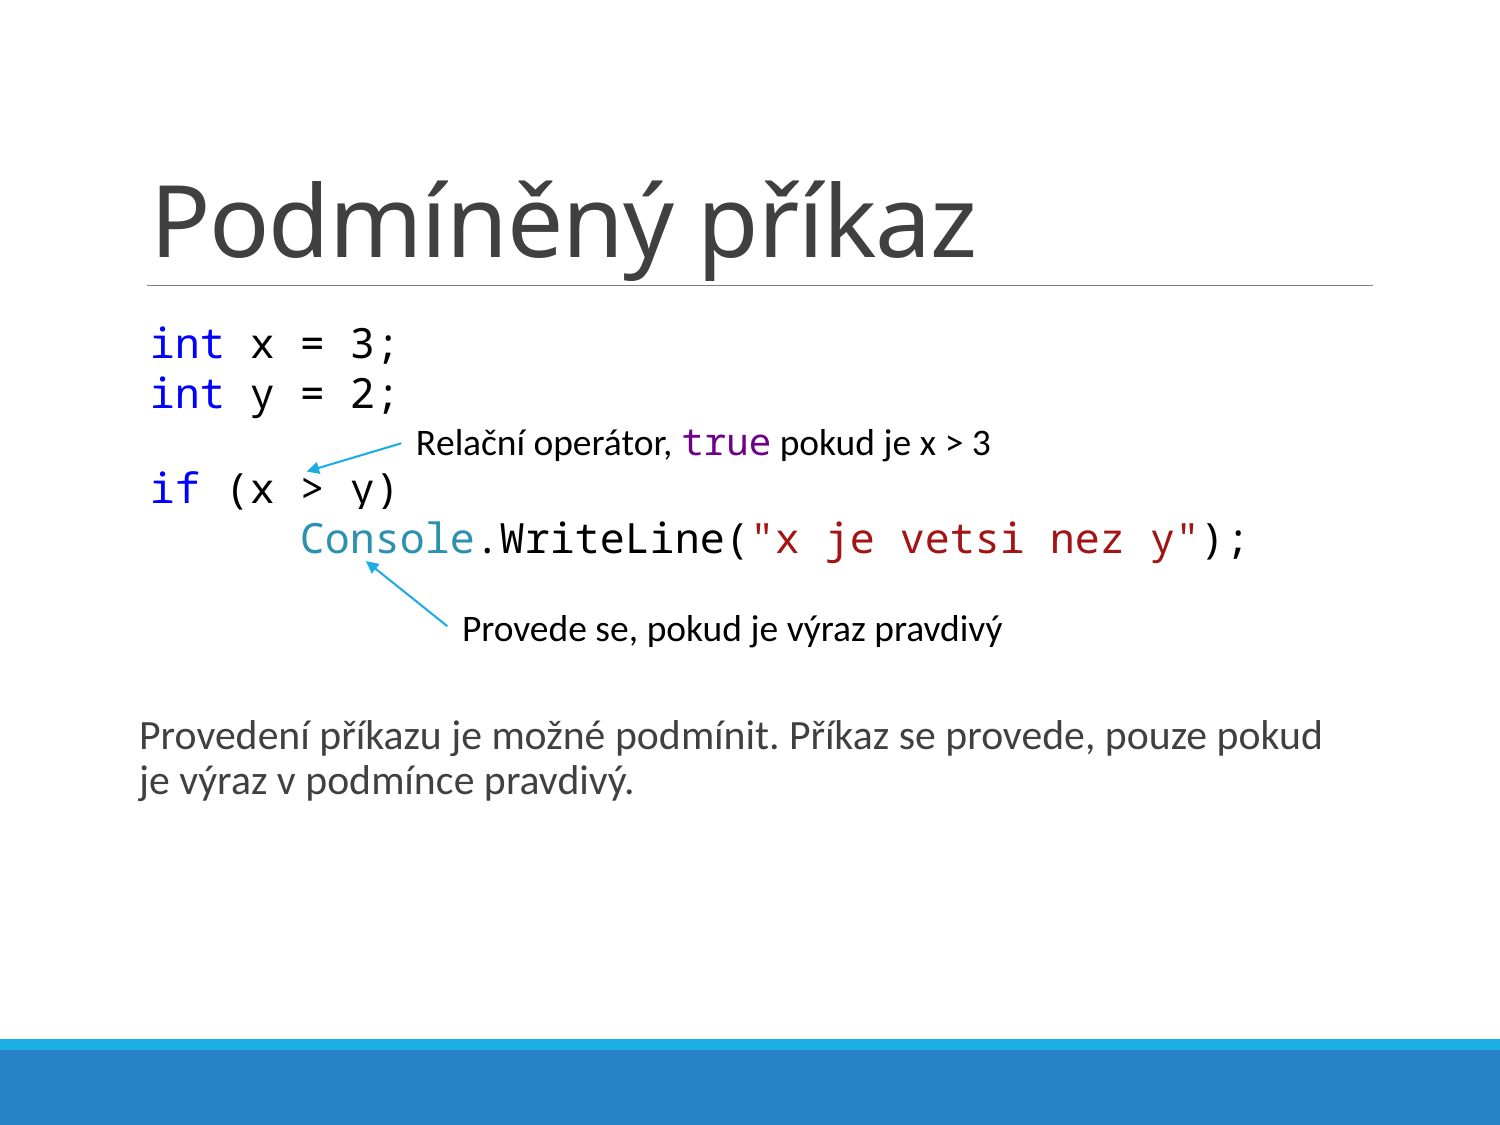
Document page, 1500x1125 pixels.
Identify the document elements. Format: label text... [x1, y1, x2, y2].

text_box Relační operátor, true pokud je x > 3 [400, 410, 1373, 471]
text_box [365, 560, 448, 628]
list Provedení příkazu je možné podmínit. Příkaz se provede, pouze pokud je výraz v podmínce pravdivý. [124, 705, 1362, 832]
text_box Provede se, pokud je výraz pravdivý [447, 596, 1288, 656]
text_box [306, 442, 402, 472]
title Podmíněný příkaz [135, 47, 1373, 285]
text_box int x = 3; int y = 2; if (x > y) Console.WriteLine("x je vetsi nez y"); [135, 309, 1373, 570]
